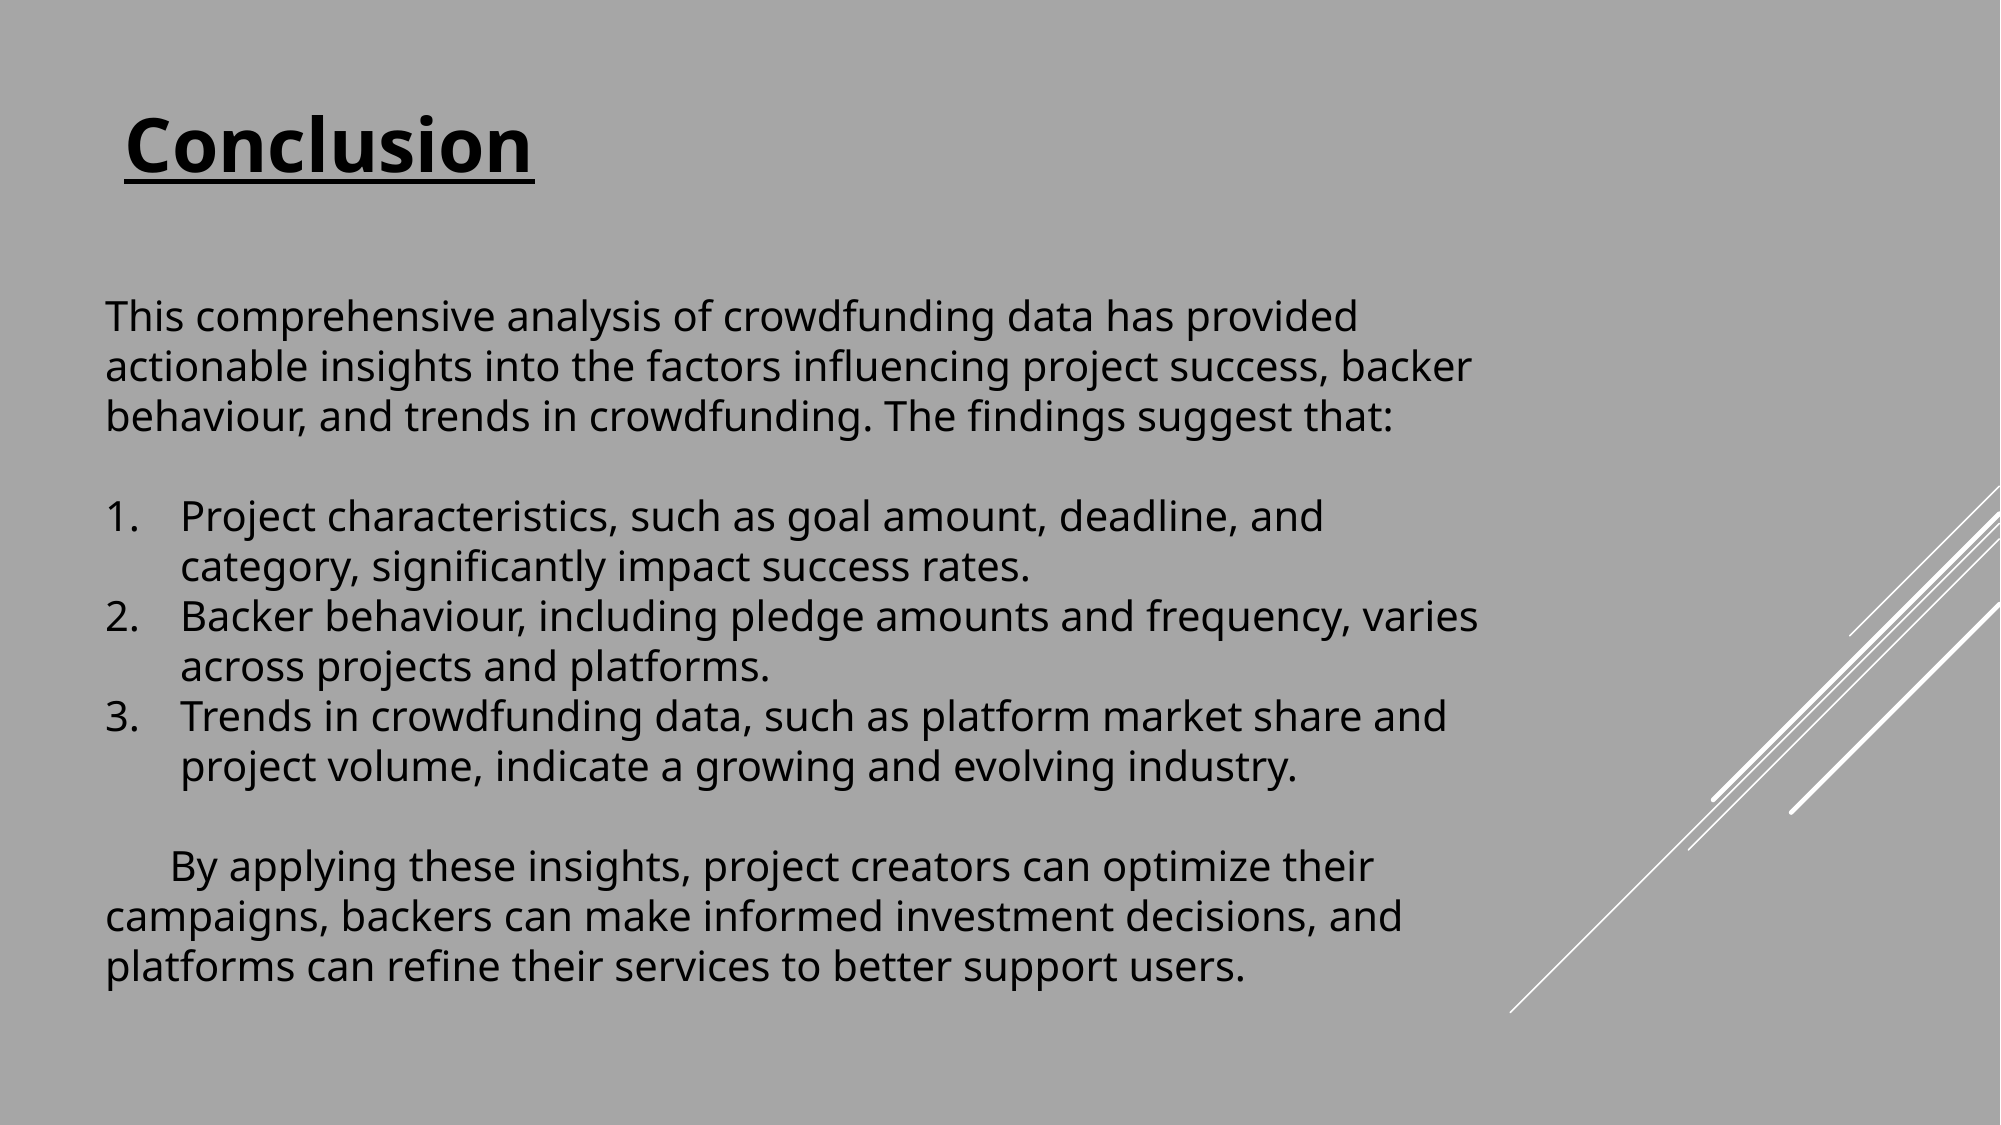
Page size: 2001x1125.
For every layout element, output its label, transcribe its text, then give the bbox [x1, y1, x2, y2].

text_box This comprehensive analysis of crowdfunding data has provided actionable insights into the factors influencing project success, backer behaviour, and trends in crowdfunding. The findings suggest that: Project characteristics, such as goal amount, deadline, and category, significantly impact success rates. Backer behaviour, including pledge amounts and frequency, varies across projects and platforms. Trends in crowdfunding data, such as platform market share and project volume, indicate a growing and evolving industry. By applying these insights, project creators can optimize their campaigns, backers can make informed investment decisions, and platforms can refine their services to better support users. [90, 282, 1500, 998]
text_box Conclusion [109, 90, 1110, 196]
